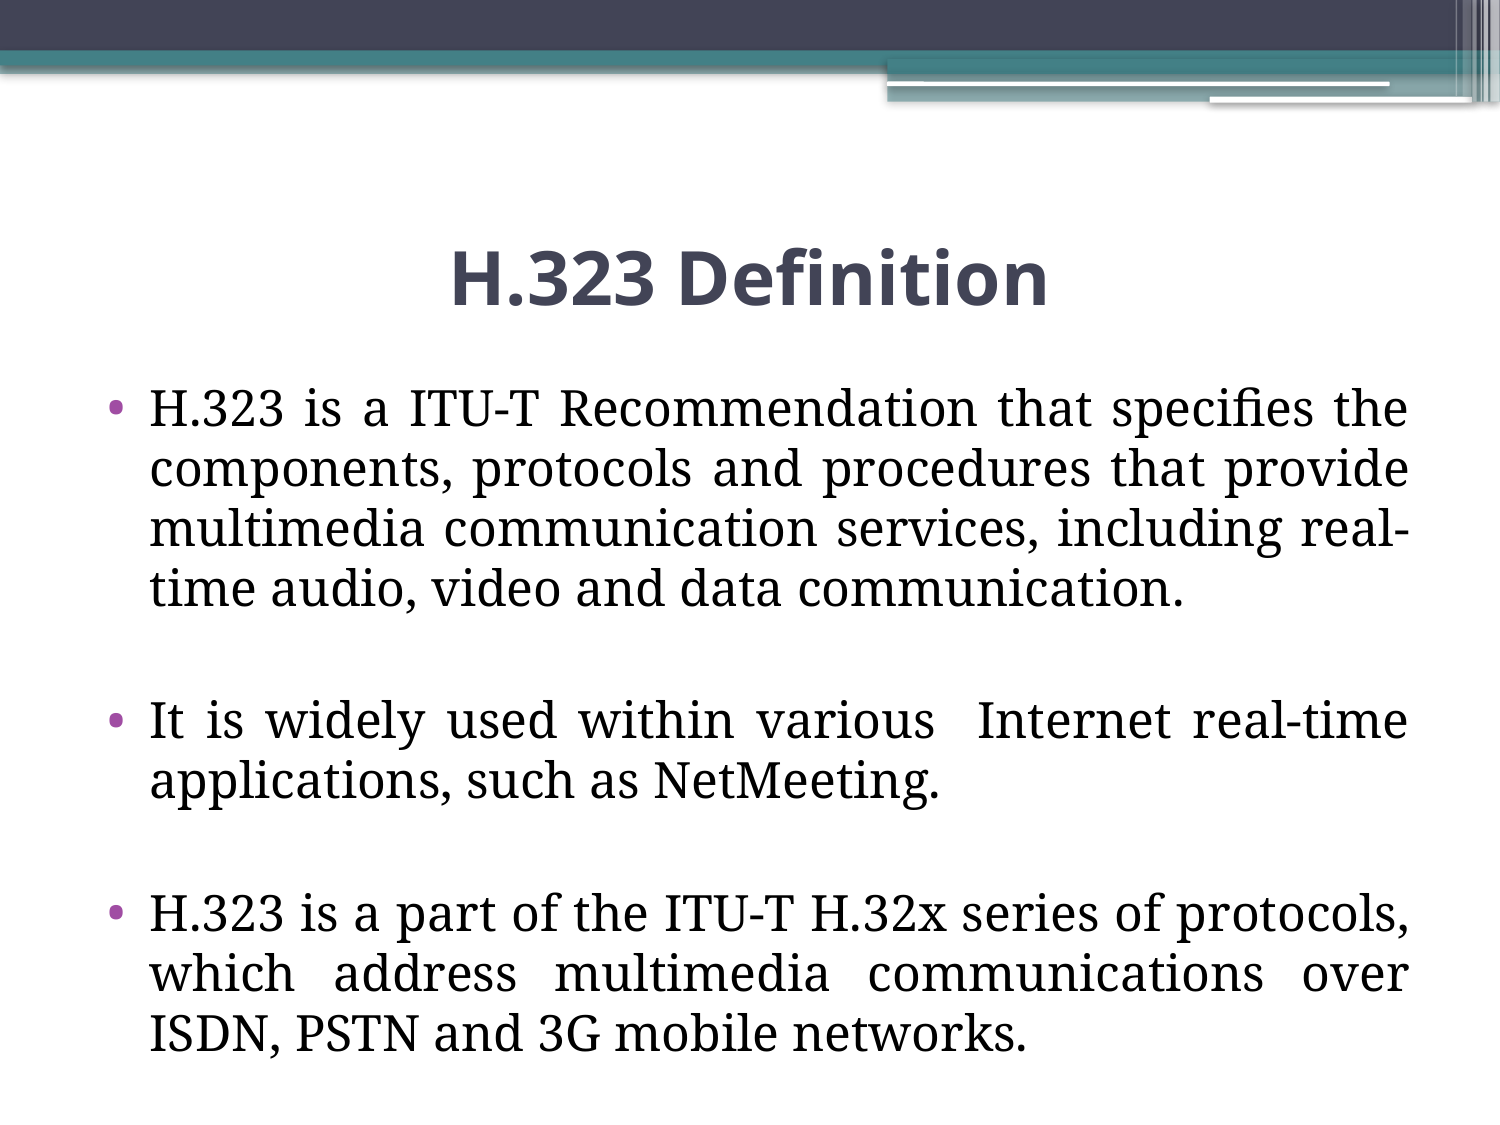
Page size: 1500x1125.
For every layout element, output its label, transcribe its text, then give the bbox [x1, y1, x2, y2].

title H.323 Definition [75, 187, 1425, 363]
list H.323 is a ITU-T Recommendation that specifies the components, protocols and procedures that provide multimedia communication services, including real-time audio, video and data communication. It is widely used within various Internet real-time applications, such as NetMeeting. H.323 is a part of the ITU-T H.32x series of protocols, which address multimedia communications over ISDN, PSTN and 3G mobile networks. [75, 368, 1425, 1079]
